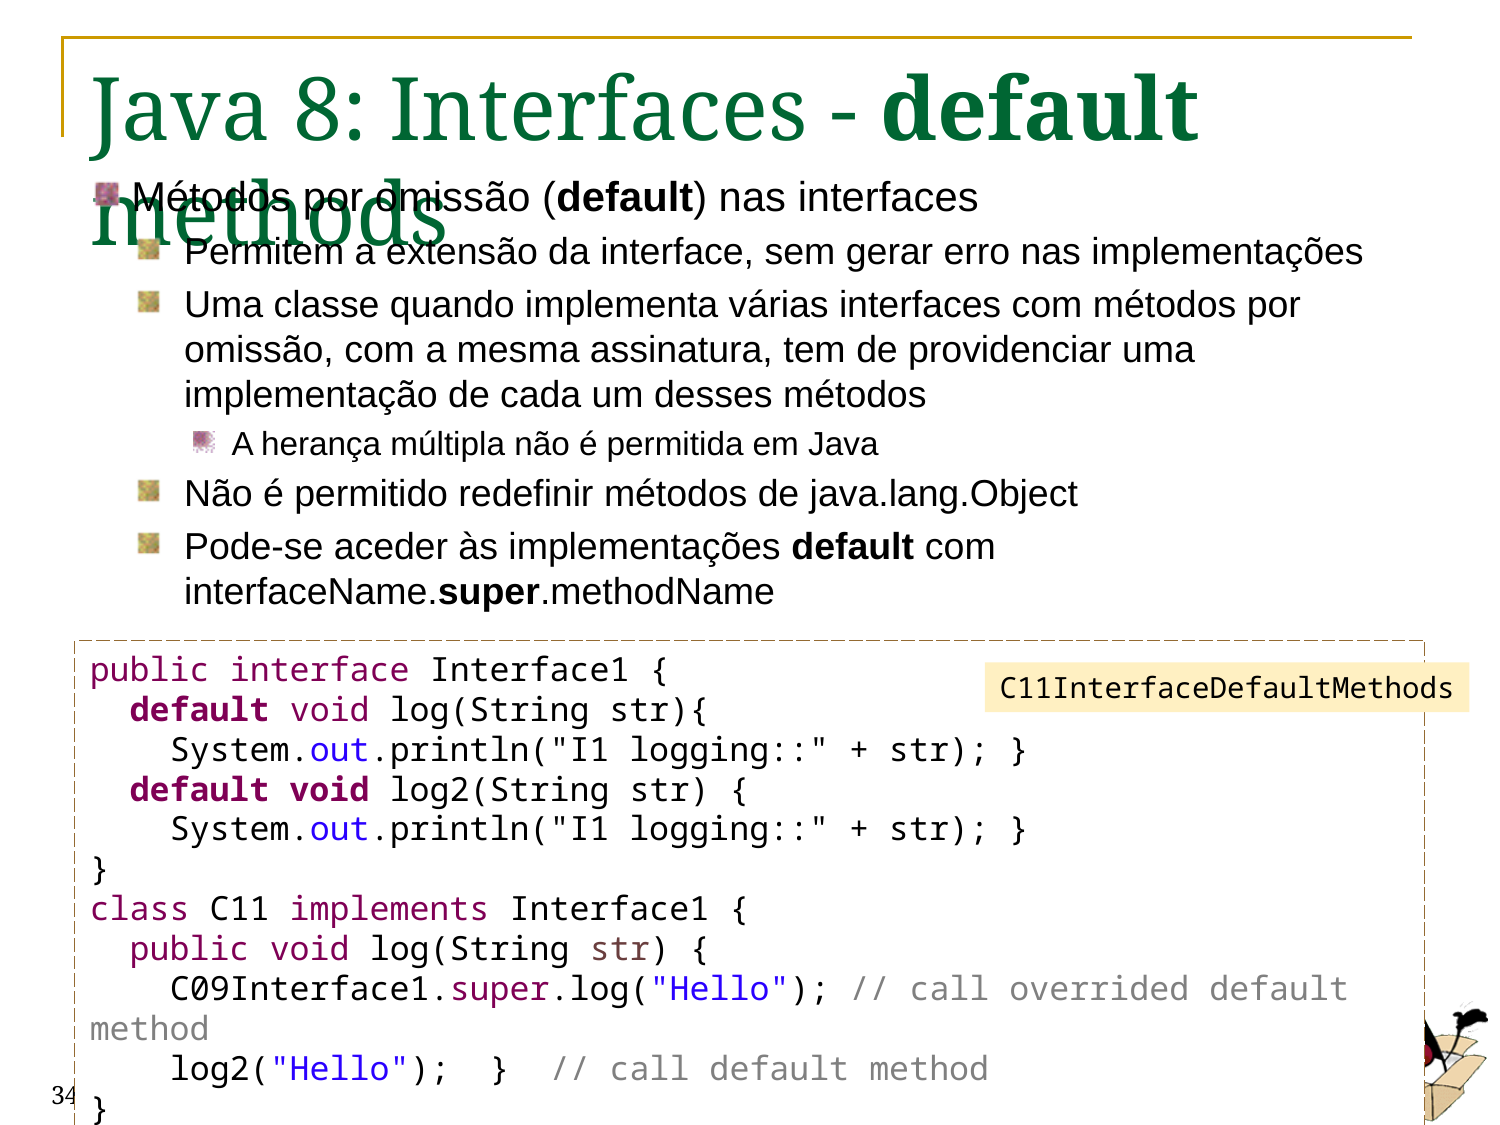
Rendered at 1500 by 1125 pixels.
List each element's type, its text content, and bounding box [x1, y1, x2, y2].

text_box C11InterfaceDefaultMethods [984, 662, 1470, 713]
title Java 8: Interfaces - default methods [75, 45, 1425, 162]
picture [133, 286, 166, 319]
picture [133, 234, 166, 266]
list Métodos por omissão (default) nas interfaces Permitem a extensão da interface, sem gerar erro nas implementações Uma classe quando implementa várias interfaces com métodos por omissão, com a mesma assinatura, tem de providenciar uma implementação de cada um desses métodos A herança múltipla não é permitida em Java Não é permitido redefinir métodos de java.lang.Object Pode-se aceder às implementações default com interfaceName.super.methodName [75, 162, 1425, 640]
picture [90, 177, 126, 213]
text_box public interface Interface1 { default void log(String str){ System.out.println("I1 logging::" + str); } default void log2(String str) { System.out.println("I1 logging::" + str); } } class C11 implements Interface1 { public void log(String str) { C09Interface1.super.log("Hello"); // call overrided default method log2("Hello"); } // call default method } [74, 640, 1425, 1125]
picture [1425, 999, 1488, 1122]
picture [133, 475, 166, 508]
picture [133, 528, 166, 560]
picture [193, 431, 215, 453]
